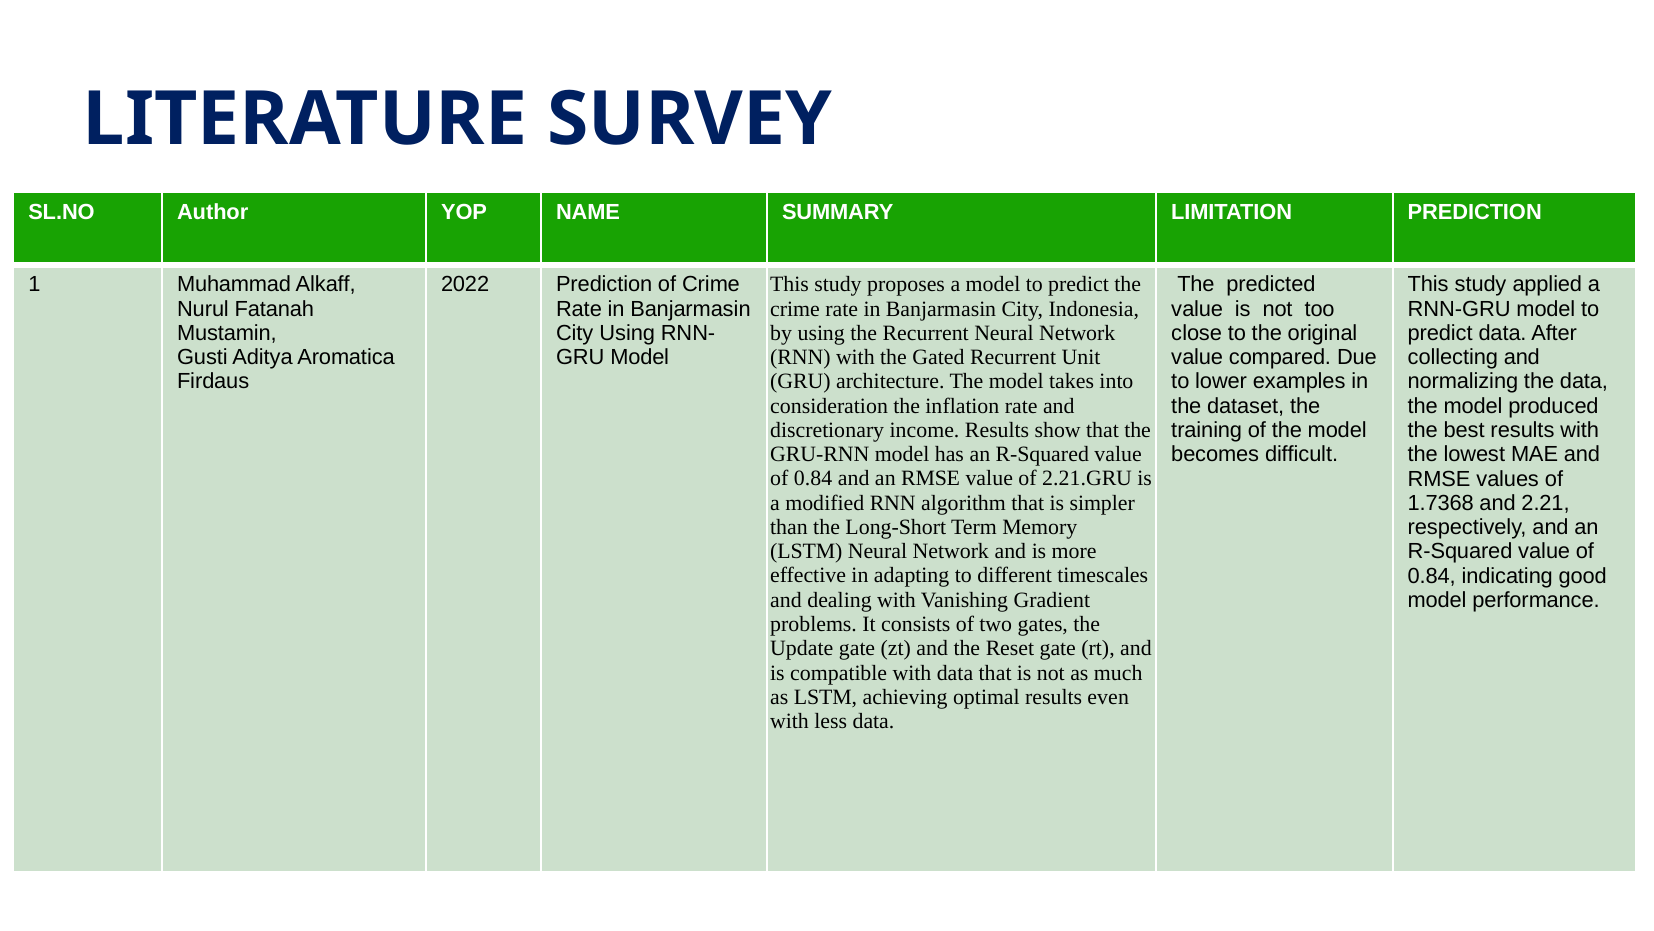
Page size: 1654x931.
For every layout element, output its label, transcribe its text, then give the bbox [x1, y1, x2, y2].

table_header PREDICTION [1394, 193, 1635, 262]
table_cell This study applied a RNN-GRU model to predict data. After collecting and normalizing the data, the model produced the best results with the lowest MAE and RMSE values of 1.7368 and 2.21, respectively, and an R-Squared value of 0.84, indicating good model performance. [1394, 268, 1635, 871]
table_cell This study proposes a model to predict the crime rate in Banjarmasin City, Indonesia, by using the Recurrent Neural Network (RNN) with the Gated Recurrent Unit (GRU) architecture. The model takes into consideration the inflation rate and discretionary income. Results show that the GRU-RNN model has an R-Squared value of 0.84 and an RMSE value of 2.21.GRU is a modified RNN algorithm that is simpler than the Long-Short Term Memory (LSTM) Neural Network and is more effective in adapting to different timescales and dealing with Vanishing Gradient problems. It consists of two gates, the Update gate (zt) and the Reset gate (rt), and is compatible with data that is not as much as LSTM, achieving optimal results even with less data. [768, 268, 1155, 871]
table_header LIMITATION [1157, 193, 1392, 262]
table_header Author [163, 193, 425, 262]
table_header YOP [427, 193, 540, 262]
title LITERATURE SURVEY [82, 37, 1571, 191]
table_cell The predicted value is not too close to the original value compared. Due to lower examples in the dataset, the training of the model becomes difficult. [1157, 268, 1392, 871]
table_cell Prediction of Crime Rate in Banjarmasin City Using RNN-GRU Model [542, 268, 766, 871]
table_cell 1 [14, 268, 161, 871]
table_header SL.NO [14, 193, 161, 262]
table_header SUMMARY [768, 193, 1155, 262]
table_cell Muhammad Alkaff, Nurul Fatanah Mustamin, Gusti Aditya Aromatica Firdaus [163, 268, 425, 871]
table_cell 2022 [427, 268, 540, 871]
table_header NAME [542, 193, 766, 262]
